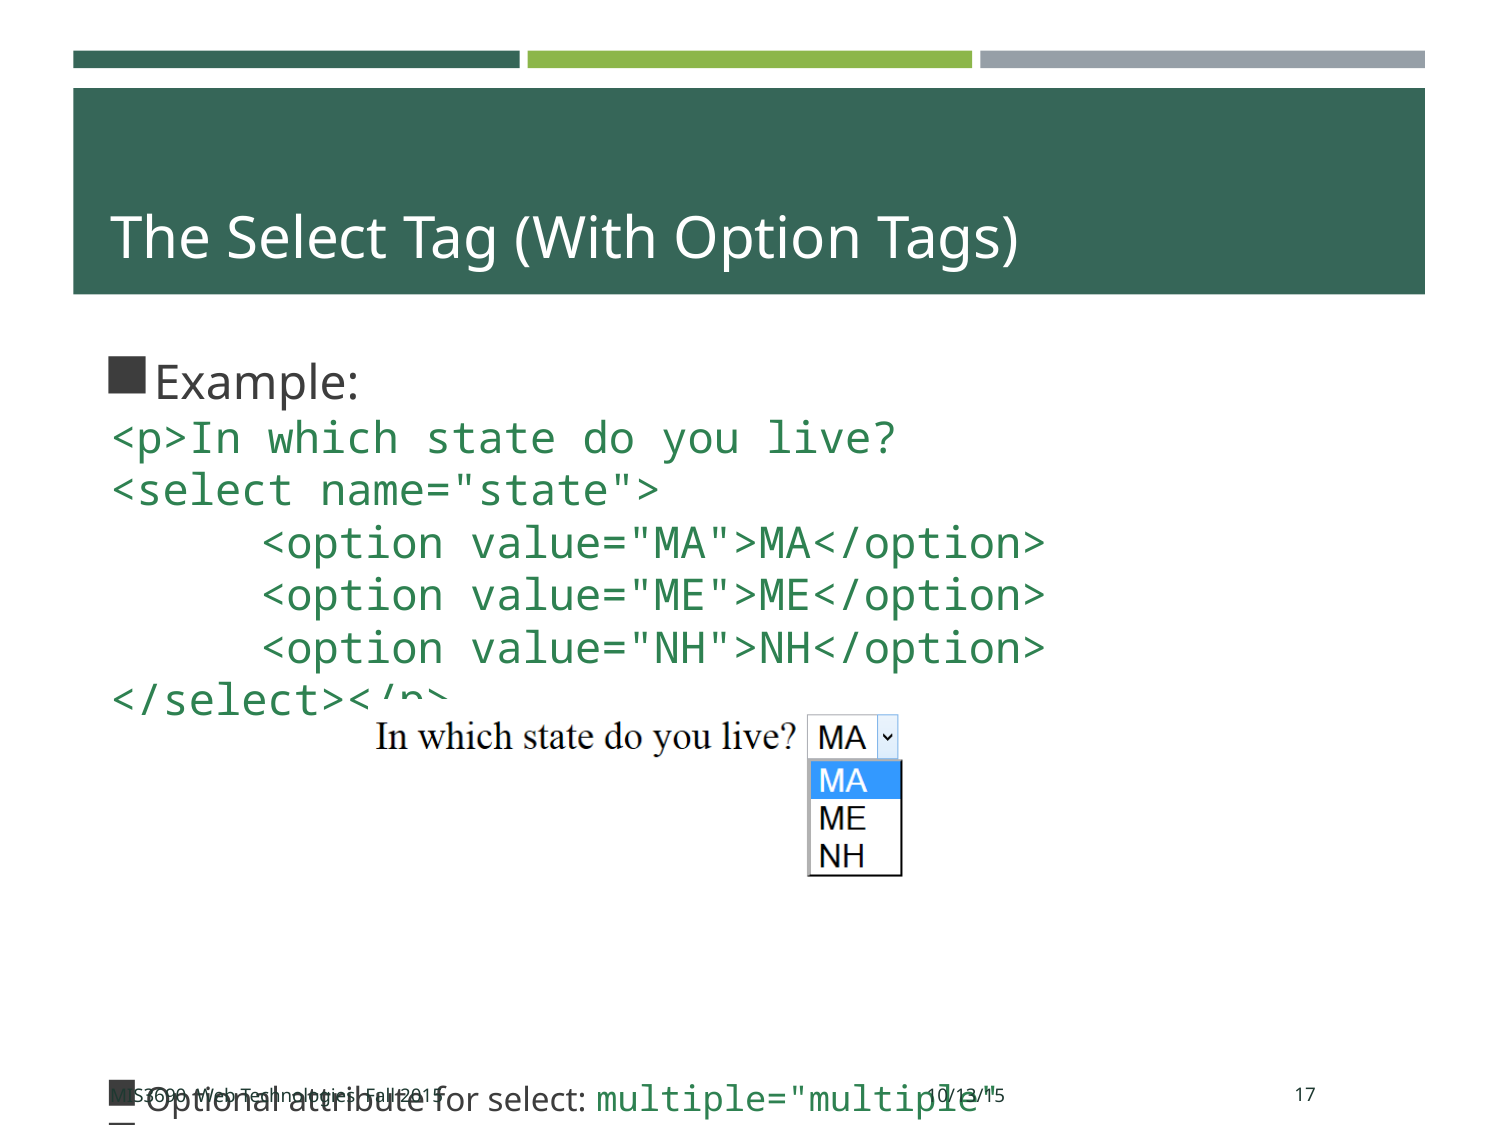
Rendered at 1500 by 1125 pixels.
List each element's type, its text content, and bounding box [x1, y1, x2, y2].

text_box 10/13/15 [911, 1065, 1262, 1125]
text_box The Select Tag (With Option Tags) [95, 99, 1406, 278]
picture [368, 699, 937, 898]
text_box MIS3690 Web Technologies Fall 2015 [95, 1064, 895, 1125]
text_box <number> [1279, 1065, 1406, 1125]
text_box Example: <p>In which state do you live? <select name="state"> <option value="MA">MA</option> <option value="ME">ME</option> <option value="NH">NH</option> </select></p> Optional attribute for select: multiple="multiple" Optional attribute for select: size="#" – to set number of choices visible Optional attribute for option: selected="selected" [95, 344, 1406, 1081]
